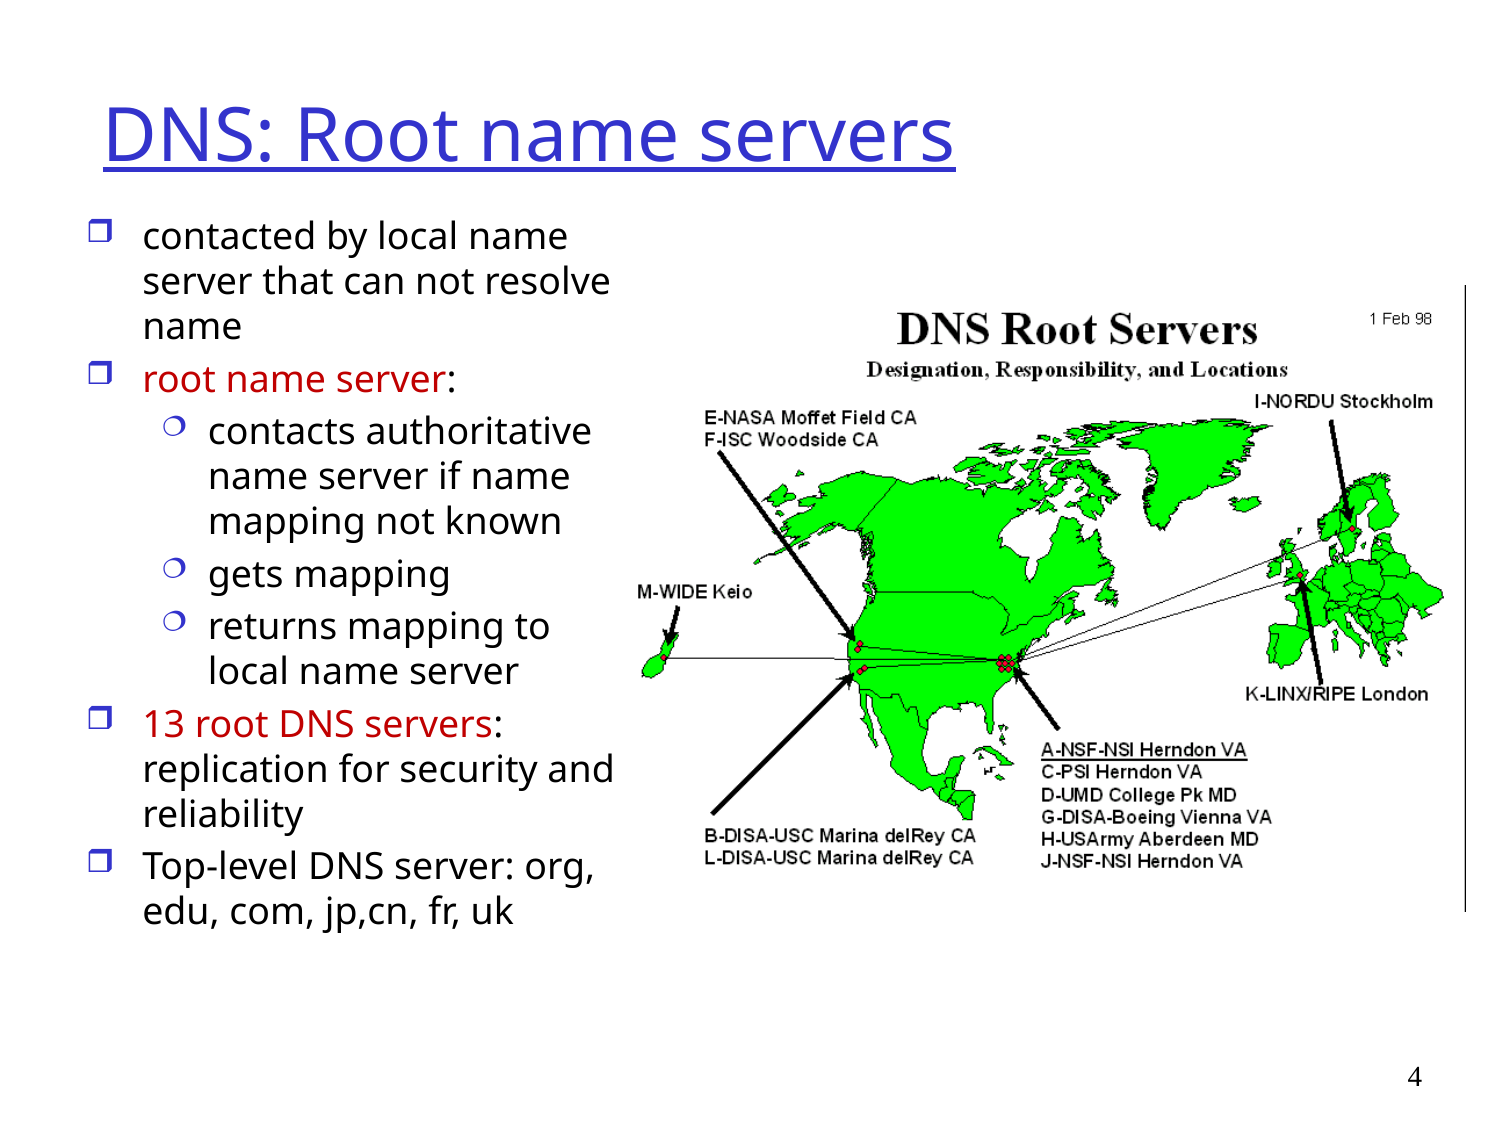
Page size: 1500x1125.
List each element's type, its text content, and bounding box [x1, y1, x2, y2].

title DNS: Root name servers [87, 37, 1363, 225]
picture [629, 285, 1466, 913]
slide_number 4 [1362, 1049, 1438, 1125]
list contacted by local name server that can not resolve name root name server: contacts authoritative name server if name mapping not known gets mapping returns mapping to local name server 13 root DNS servers: replication for security and reliability Top-level DNS server: org, edu, com, jp,cn, fr, uk [71, 204, 641, 1068]
